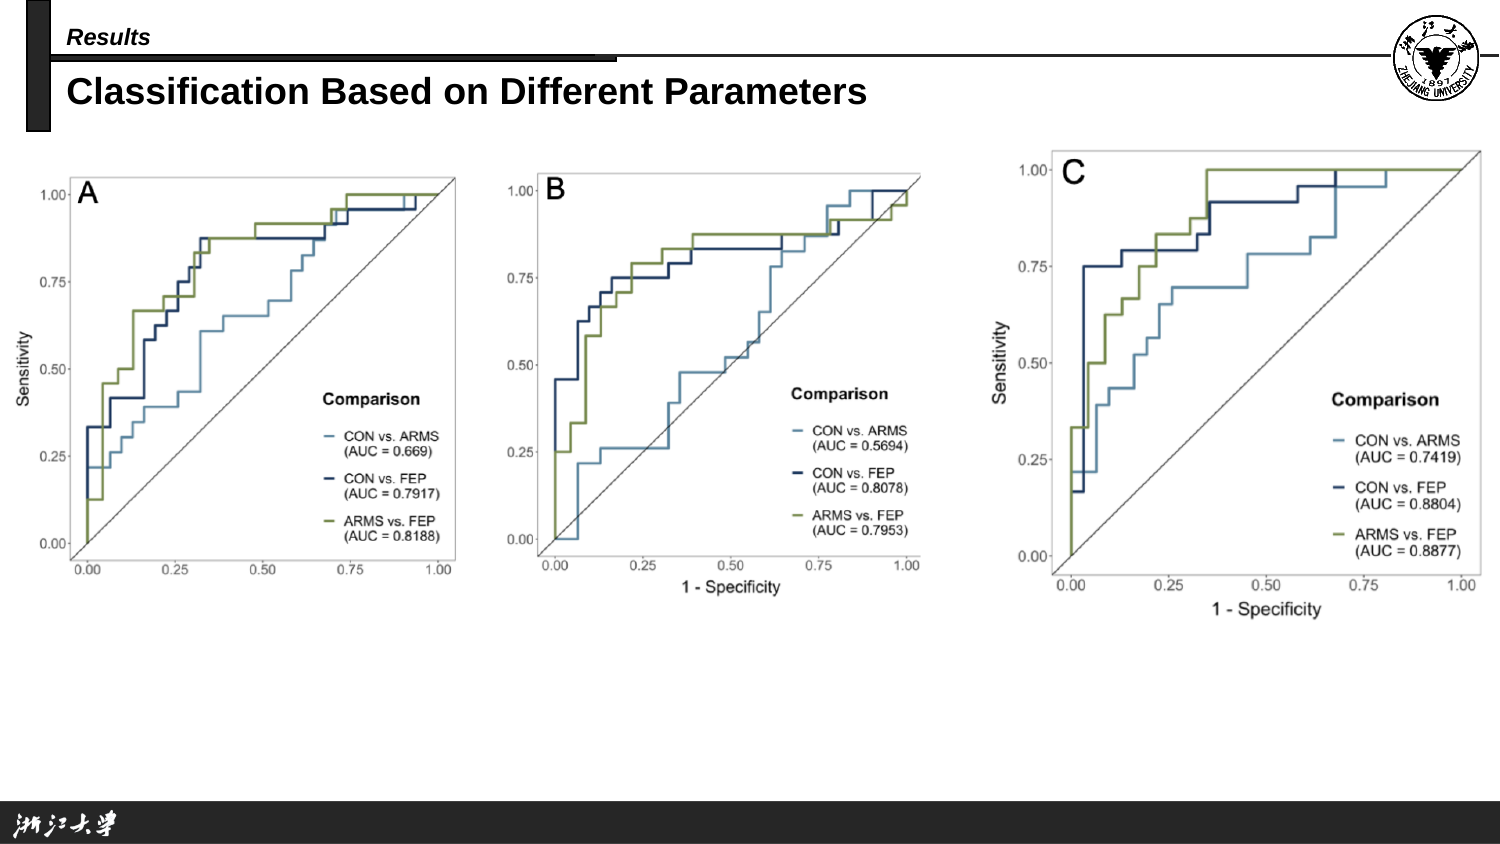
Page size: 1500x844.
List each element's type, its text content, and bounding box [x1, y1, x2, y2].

title Classification Based on Different Parameters [51, 55, 1127, 129]
picture [504, 142, 1500, 624]
list Results [51, 17, 918, 55]
picture [9, 807, 118, 839]
picture [0, 164, 462, 577]
picture [1393, 15, 1479, 101]
